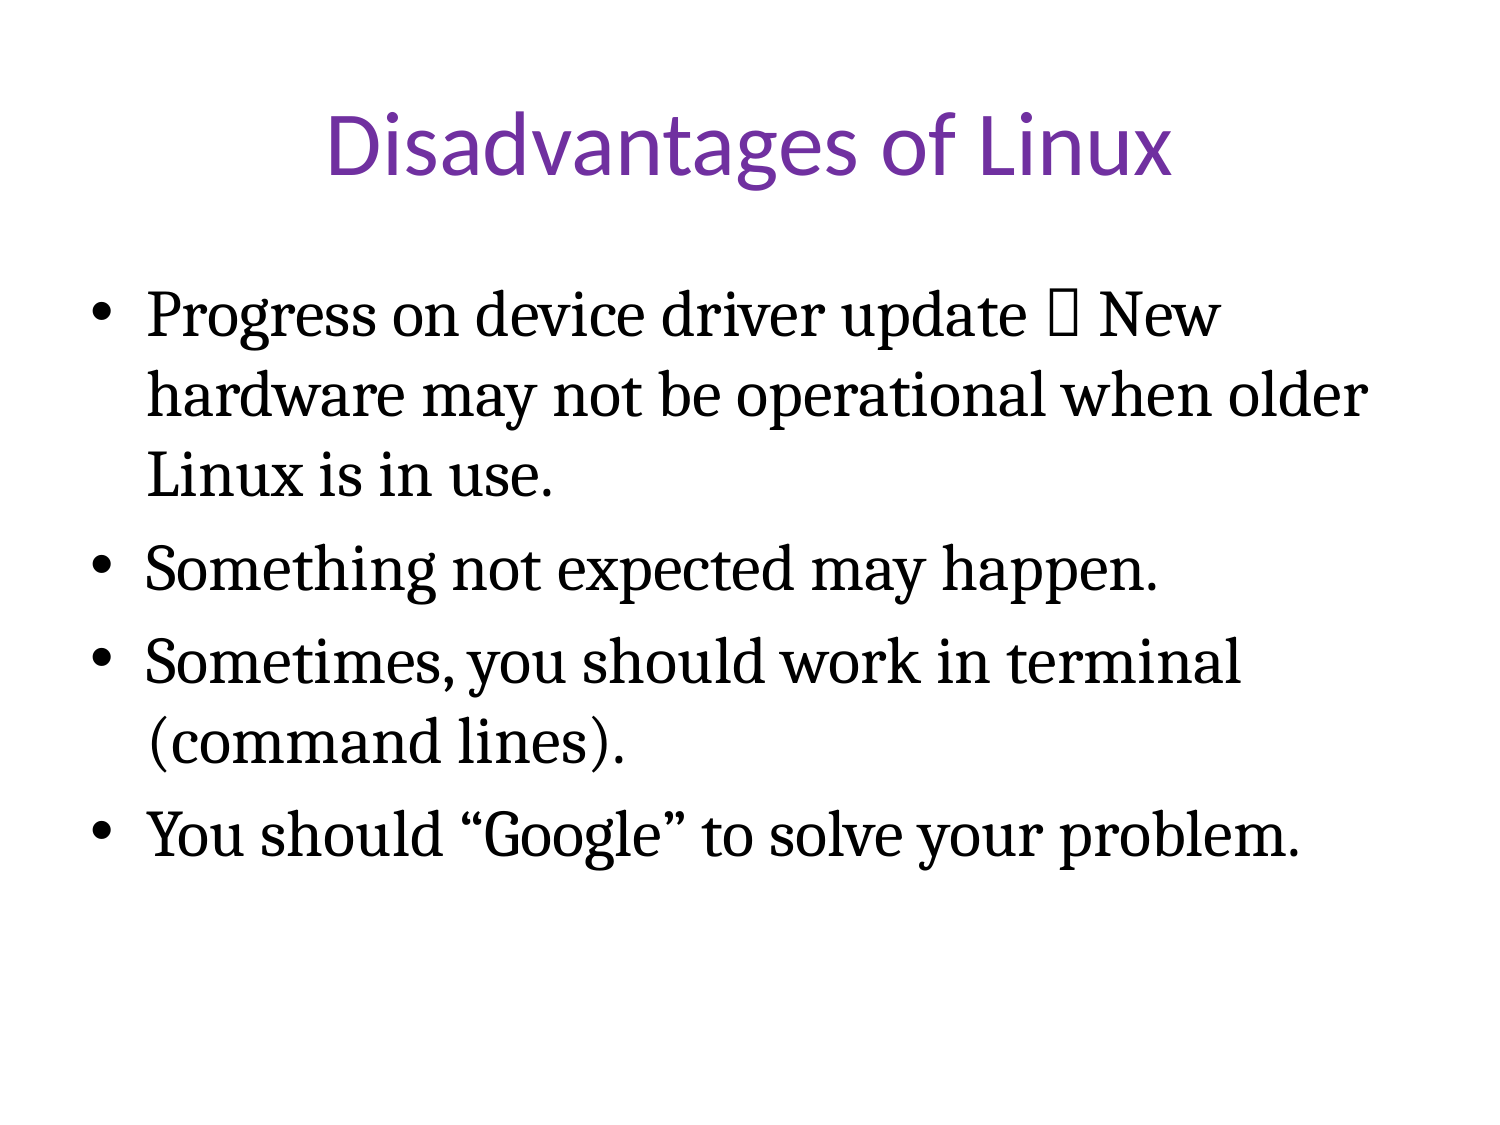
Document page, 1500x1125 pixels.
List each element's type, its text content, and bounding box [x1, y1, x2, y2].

list Progress on device driver update  New hardware may not be operational when older Linux is in use. Something not expected may happen. Sometimes, you should work in terminal (command lines). You should “Google” to solve your problem. [75, 262, 1425, 1005]
title Disadvantages of Linux [75, 45, 1425, 233]
